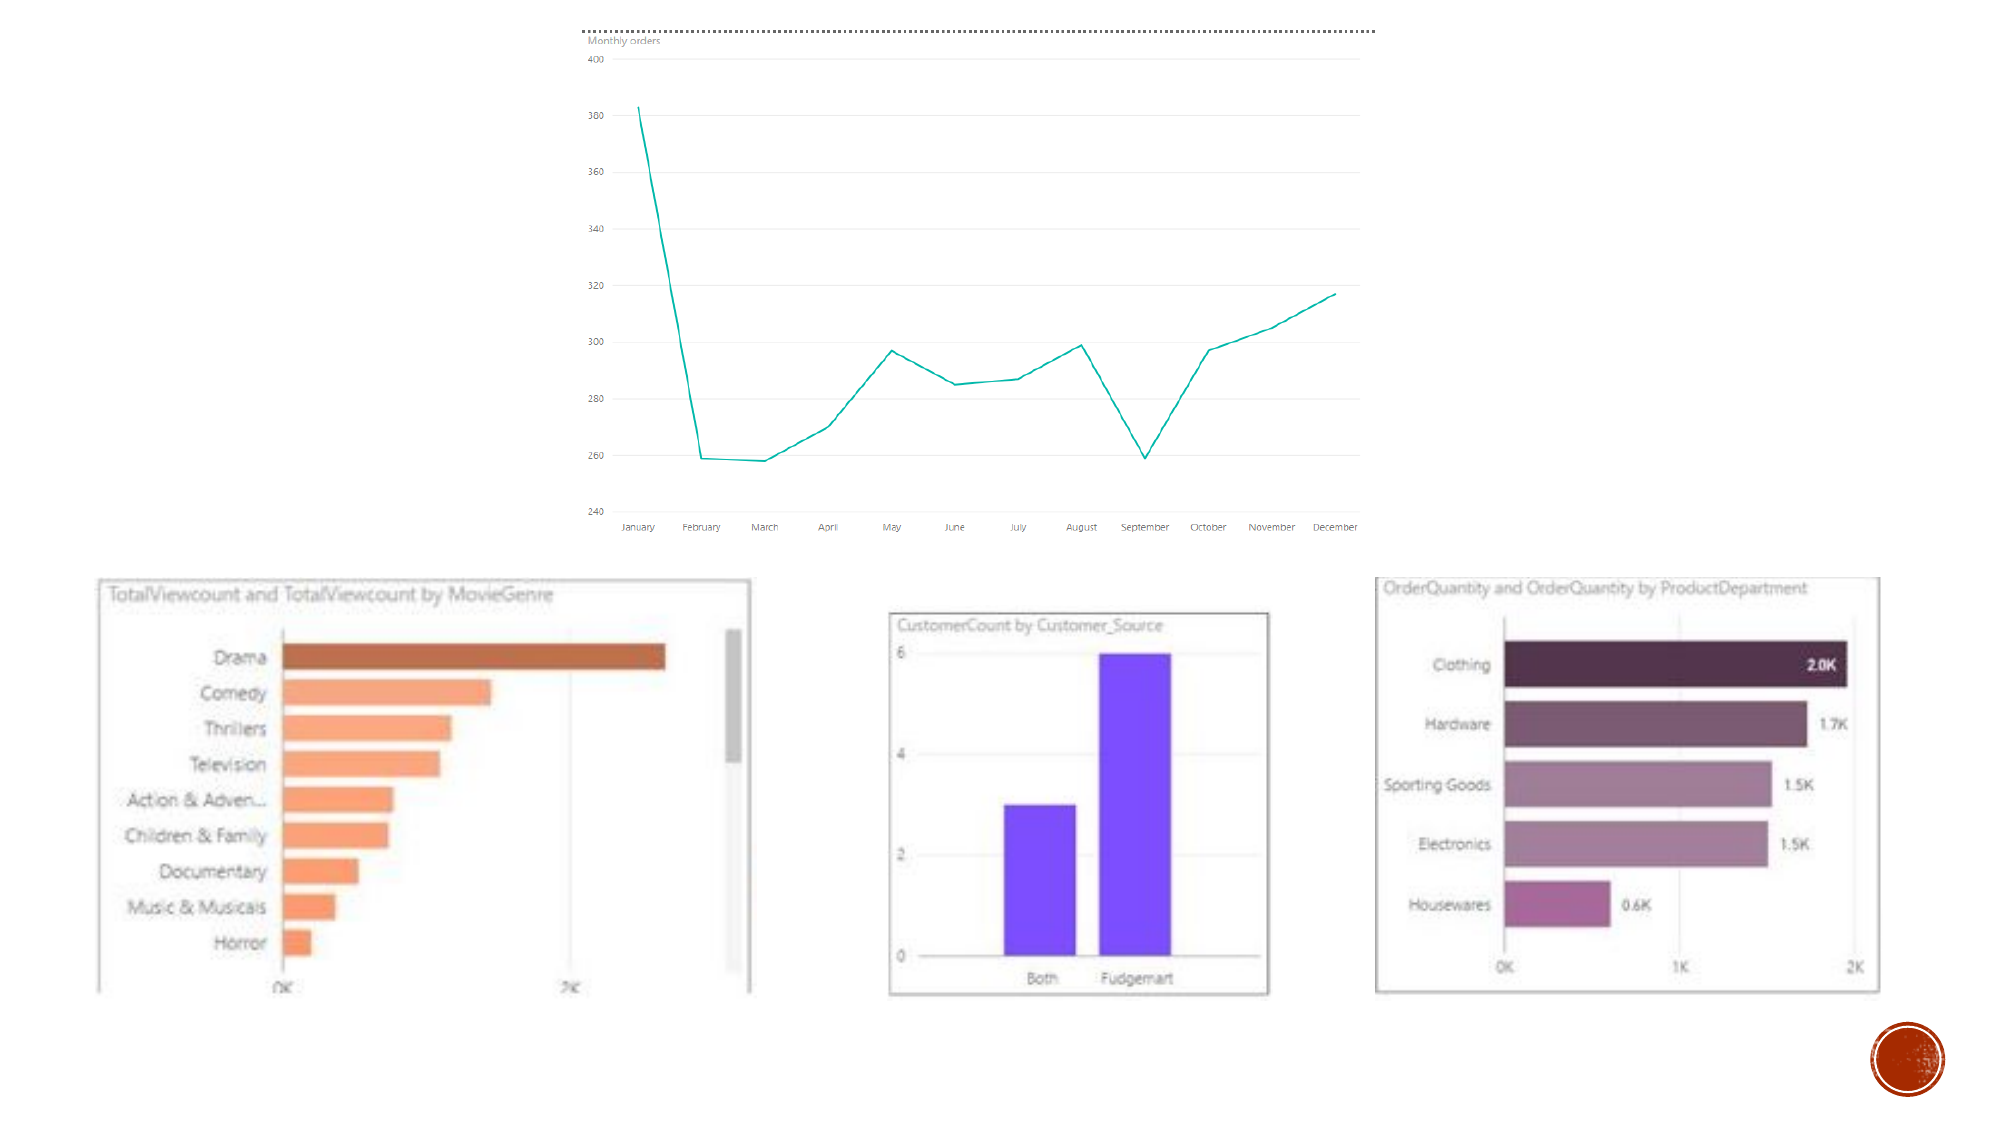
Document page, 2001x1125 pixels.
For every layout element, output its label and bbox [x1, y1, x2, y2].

picture [1375, 577, 1883, 1001]
picture [94, 577, 757, 1001]
picture [581, 30, 1376, 557]
list [891, 608, 1271, 998]
